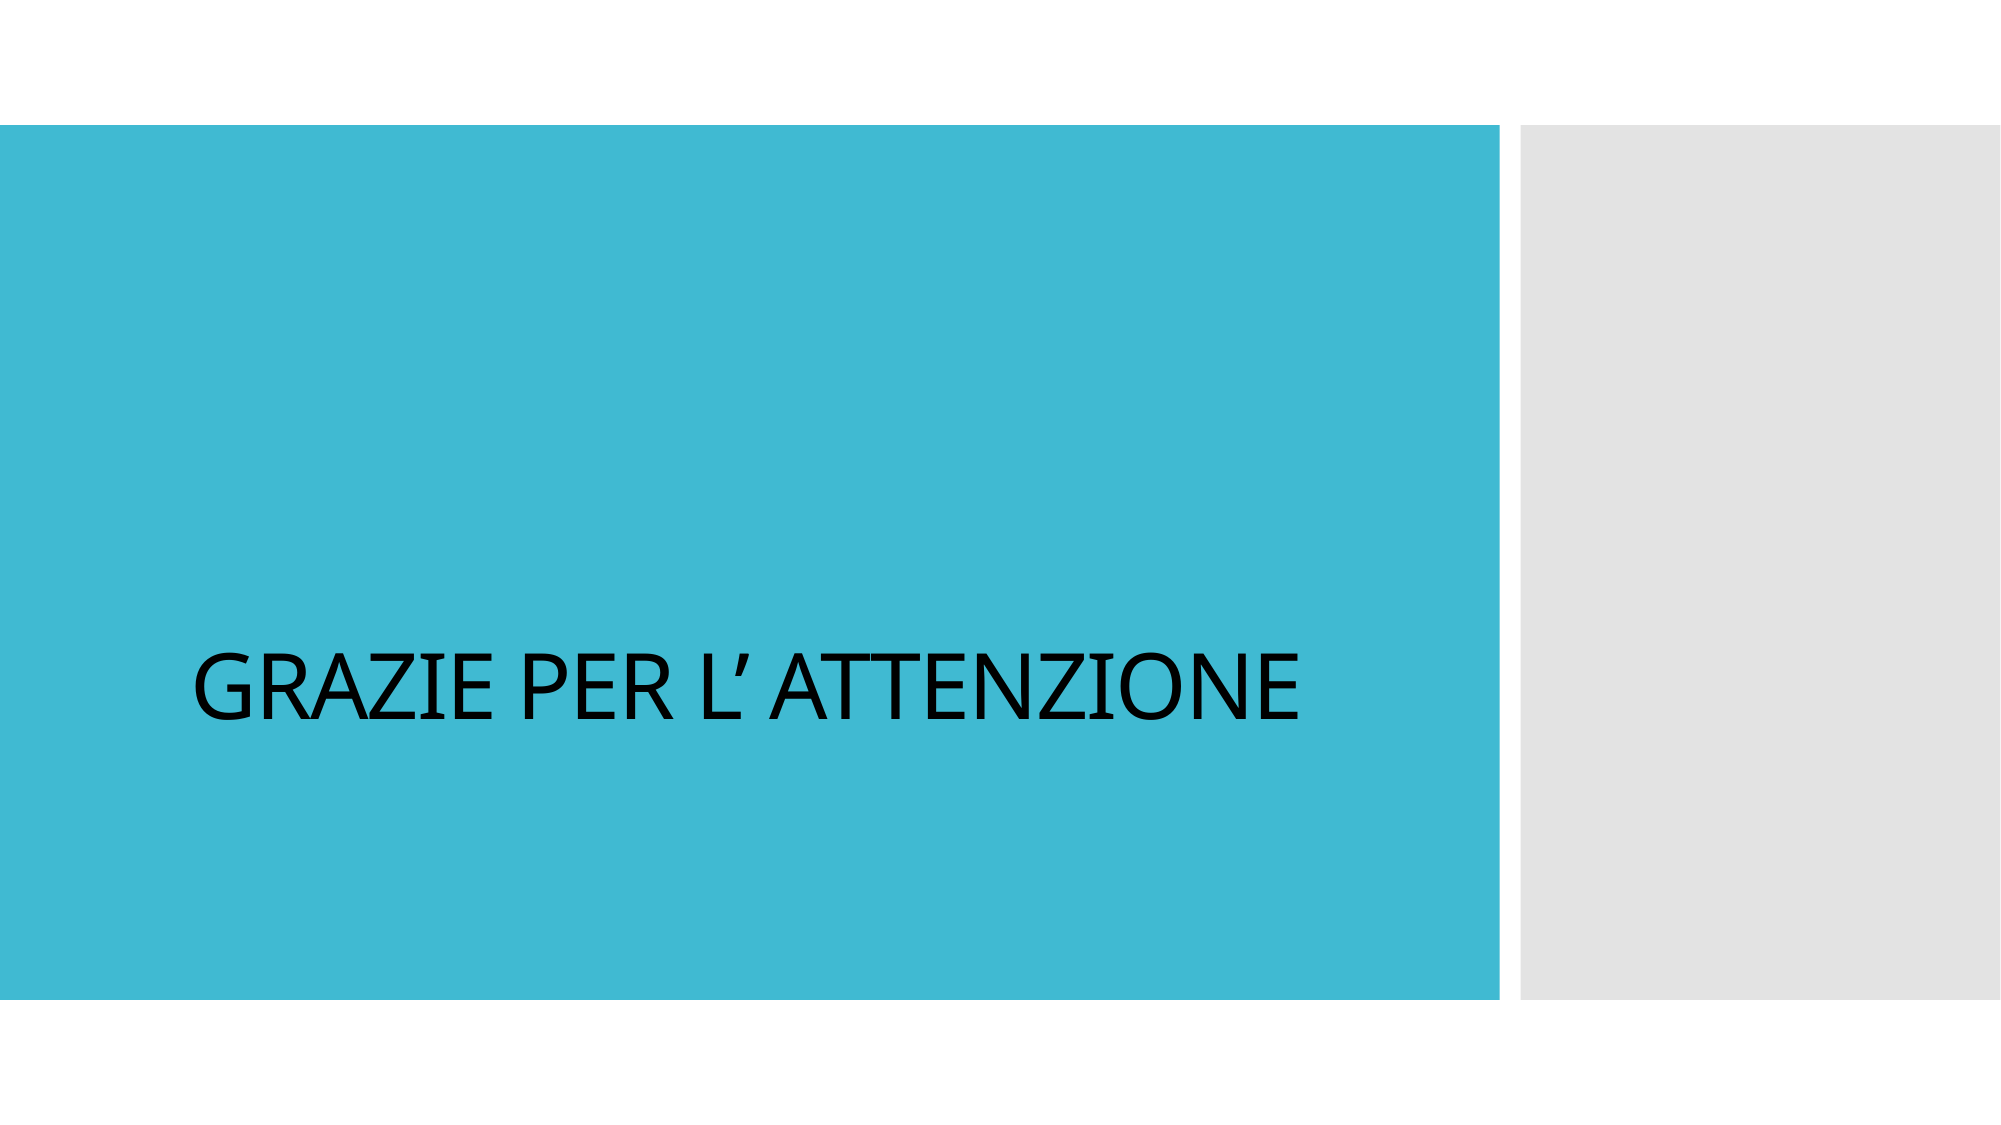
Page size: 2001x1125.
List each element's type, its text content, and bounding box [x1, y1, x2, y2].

title GRAZIE PER L’ ATTENZIONE [175, 213, 1376, 747]
